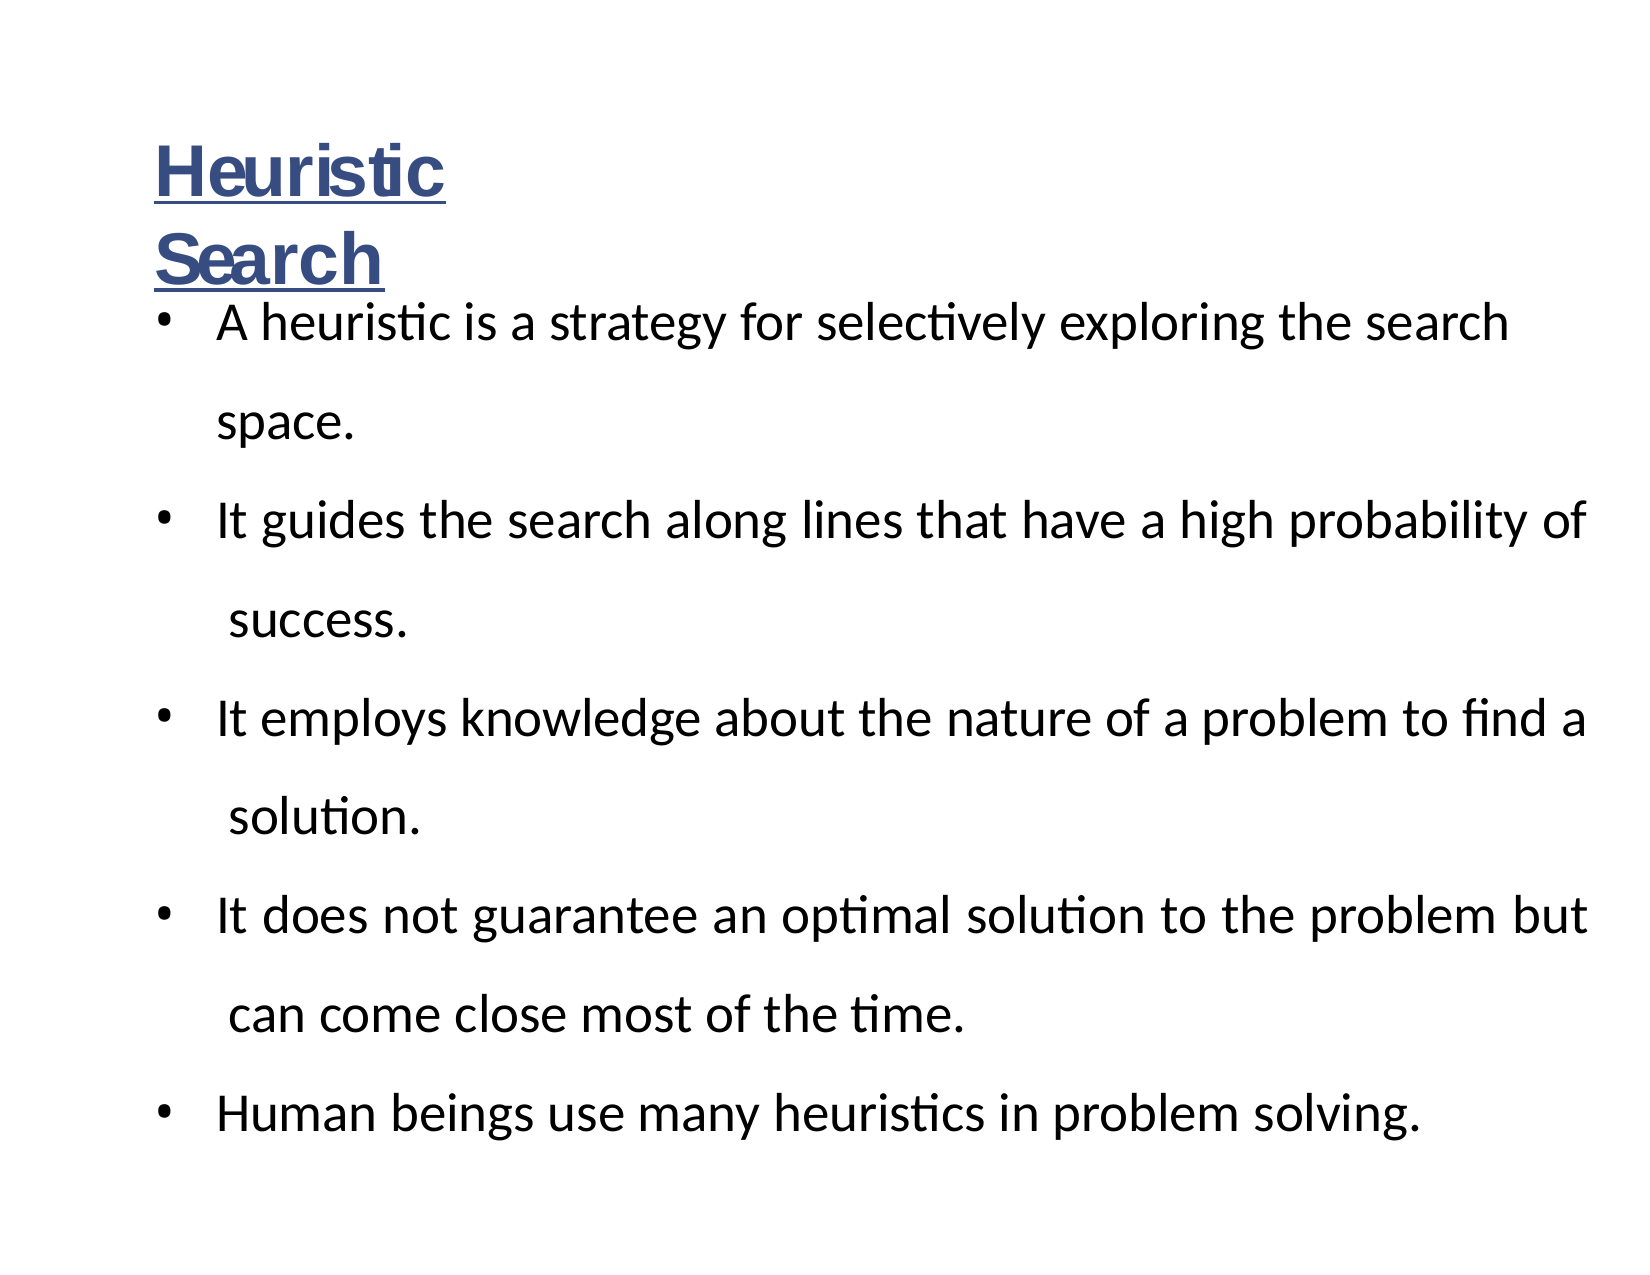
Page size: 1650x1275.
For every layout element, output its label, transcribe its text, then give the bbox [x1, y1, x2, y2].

text_box A heuristic is a strategy for selectively exploring the search space. It guides the search along lines that have a high probability of success. It employs knowledge about the nature of a problem to find a solution. It does not guarantee an optimal solution to the problem but can come close most of the time. Human beings use many heuristics in problem solving. [151, 250, 1598, 1143]
title Heuristic Search [152, 120, 631, 250]
